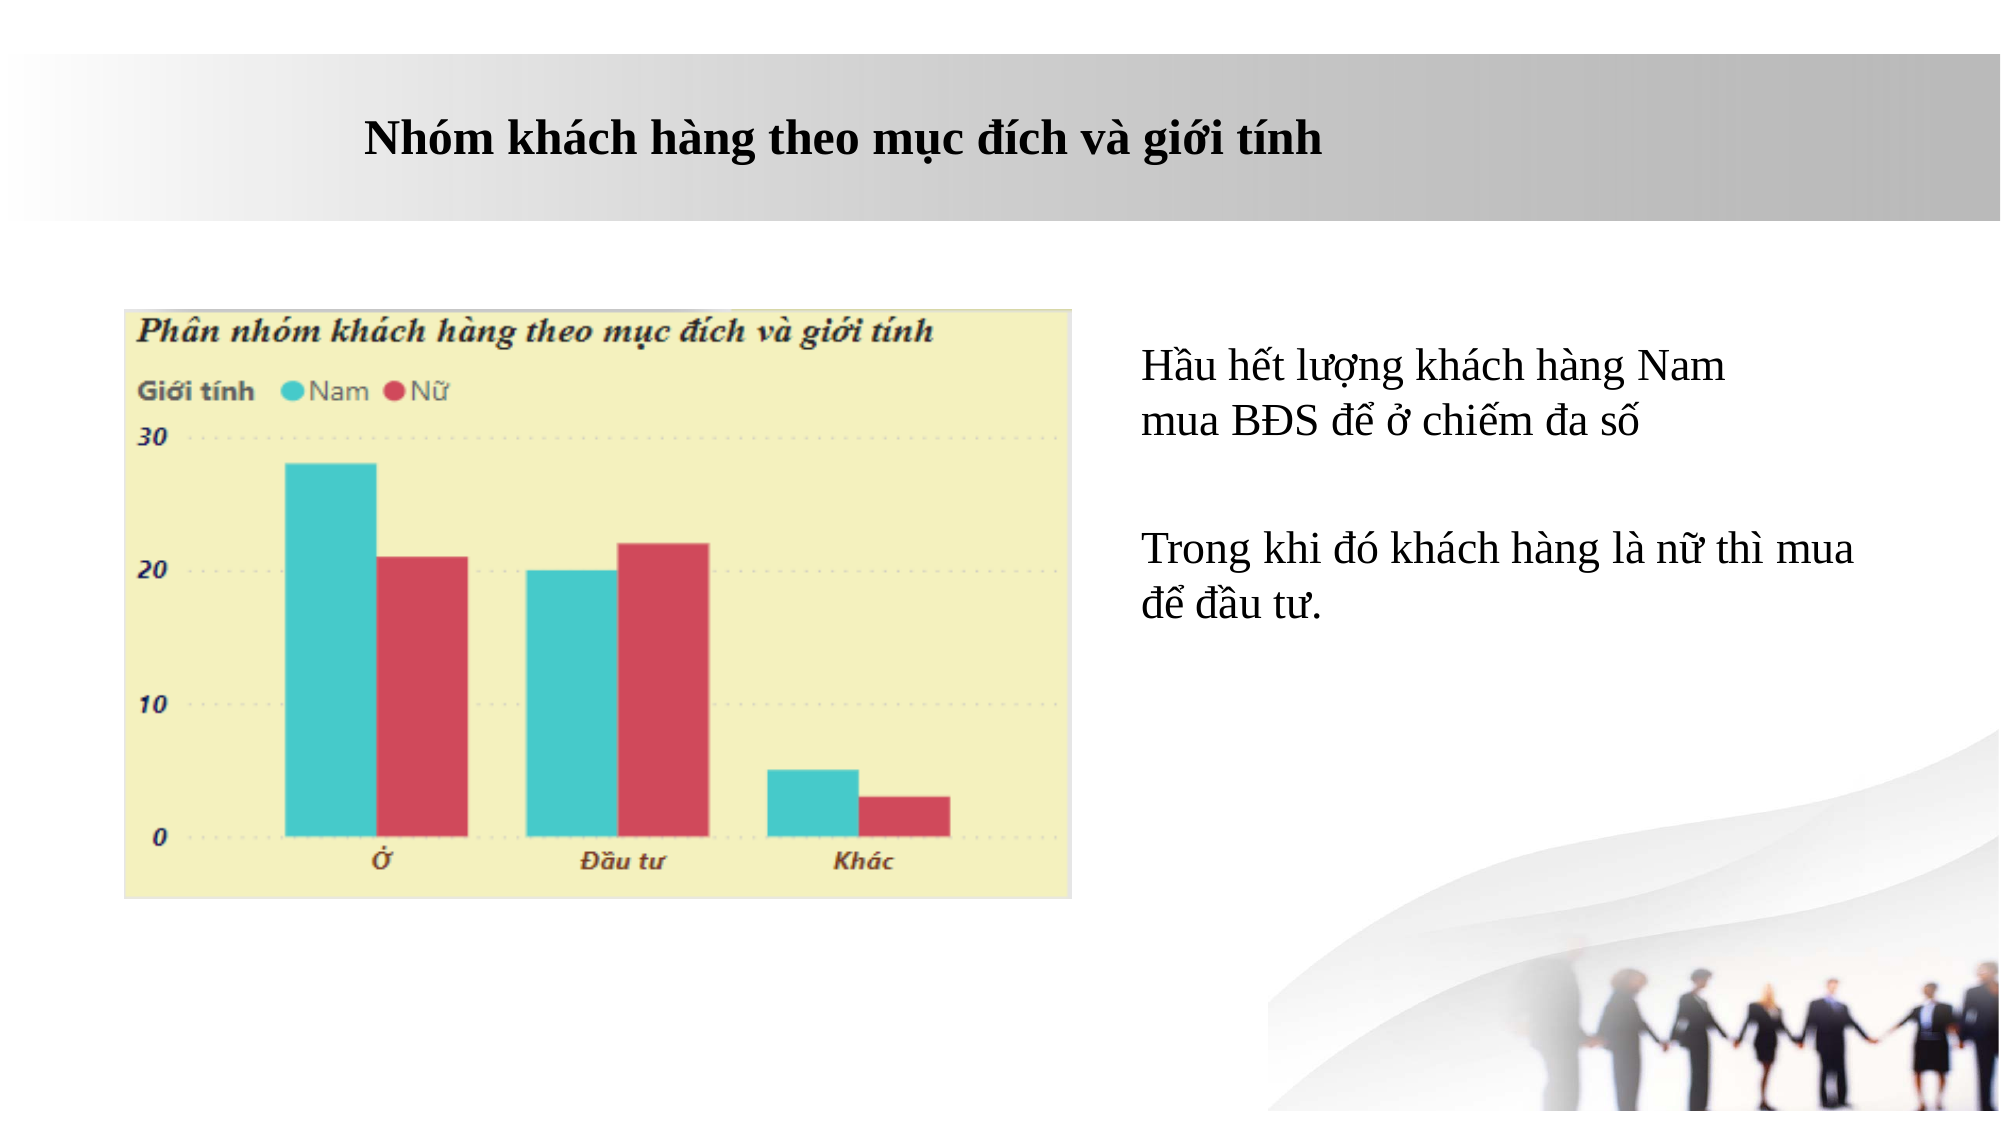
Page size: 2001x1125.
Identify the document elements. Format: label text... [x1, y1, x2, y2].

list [124, 309, 1072, 899]
list Hầu hết lượng khách hàng Nam mua BĐS để ở chiếm đa số Trong khi đó khách hàng là nữ thì mua để đầu tư. [1125, 326, 1904, 806]
text_box Nhóm khách hàng theo mục đích và giới tính [280, 96, 1407, 172]
picture [1268, 728, 1999, 1111]
